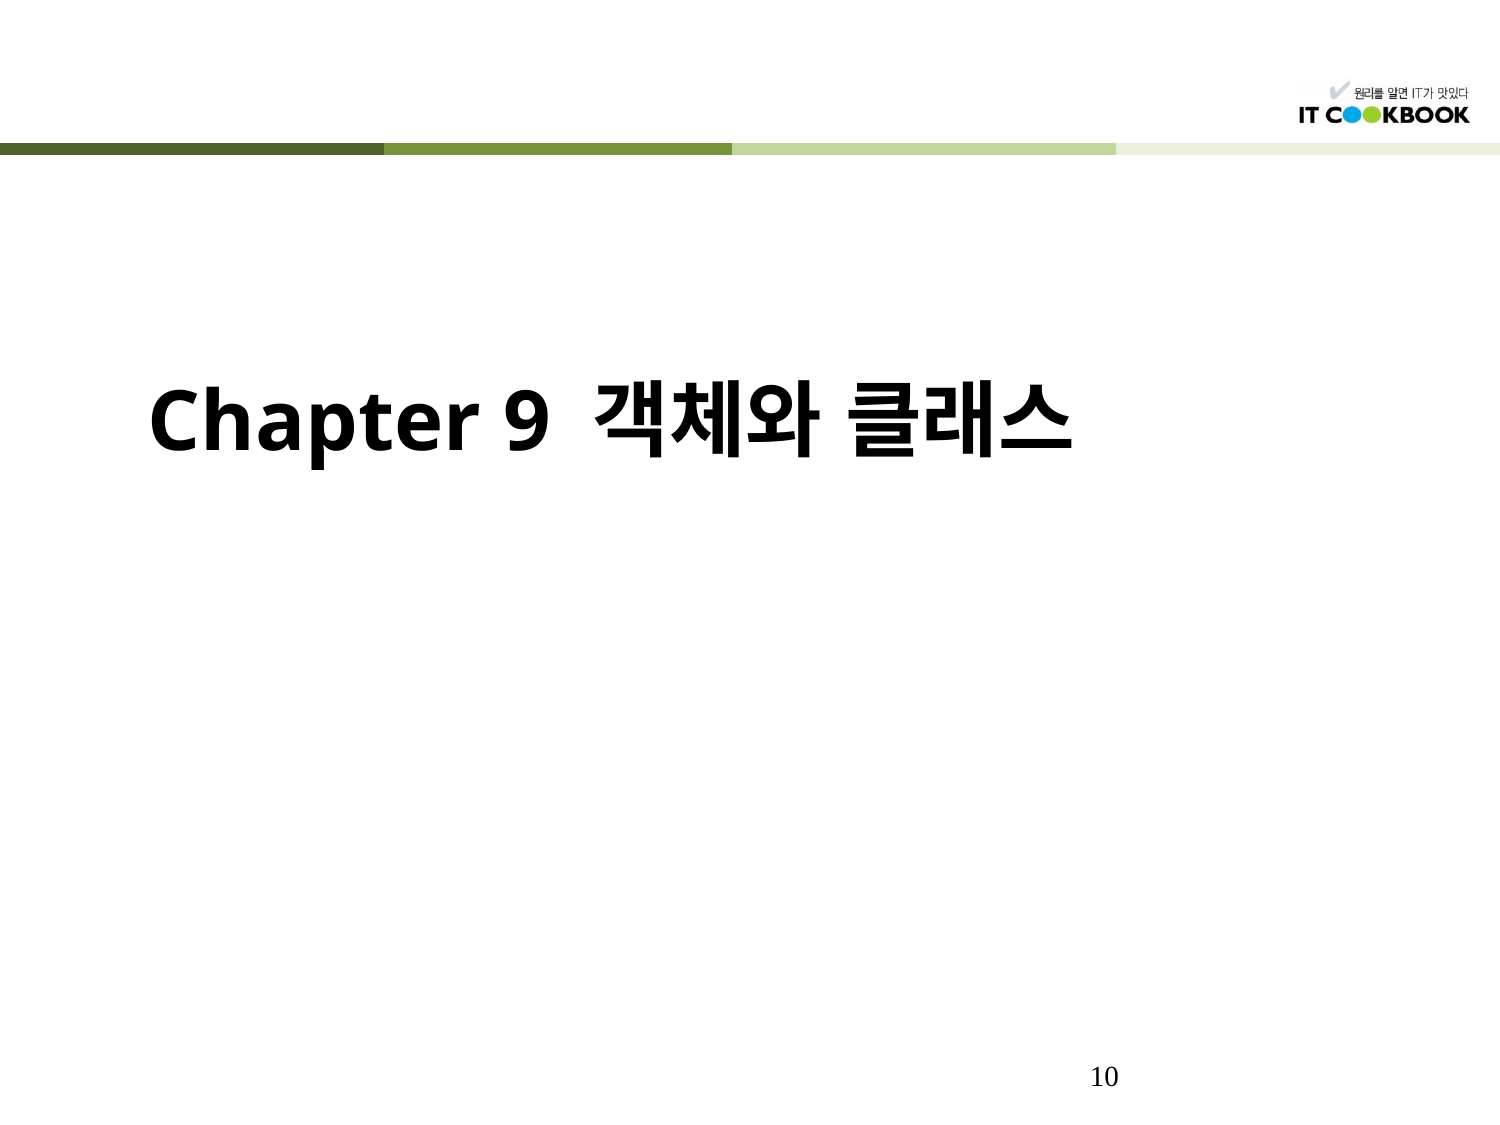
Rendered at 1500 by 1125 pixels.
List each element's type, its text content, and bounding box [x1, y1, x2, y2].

title Chapter 9 객체와 클래스 [132, 379, 1408, 455]
slide_number 10 [1074, 1049, 1388, 1125]
picture [1295, 78, 1473, 125]
